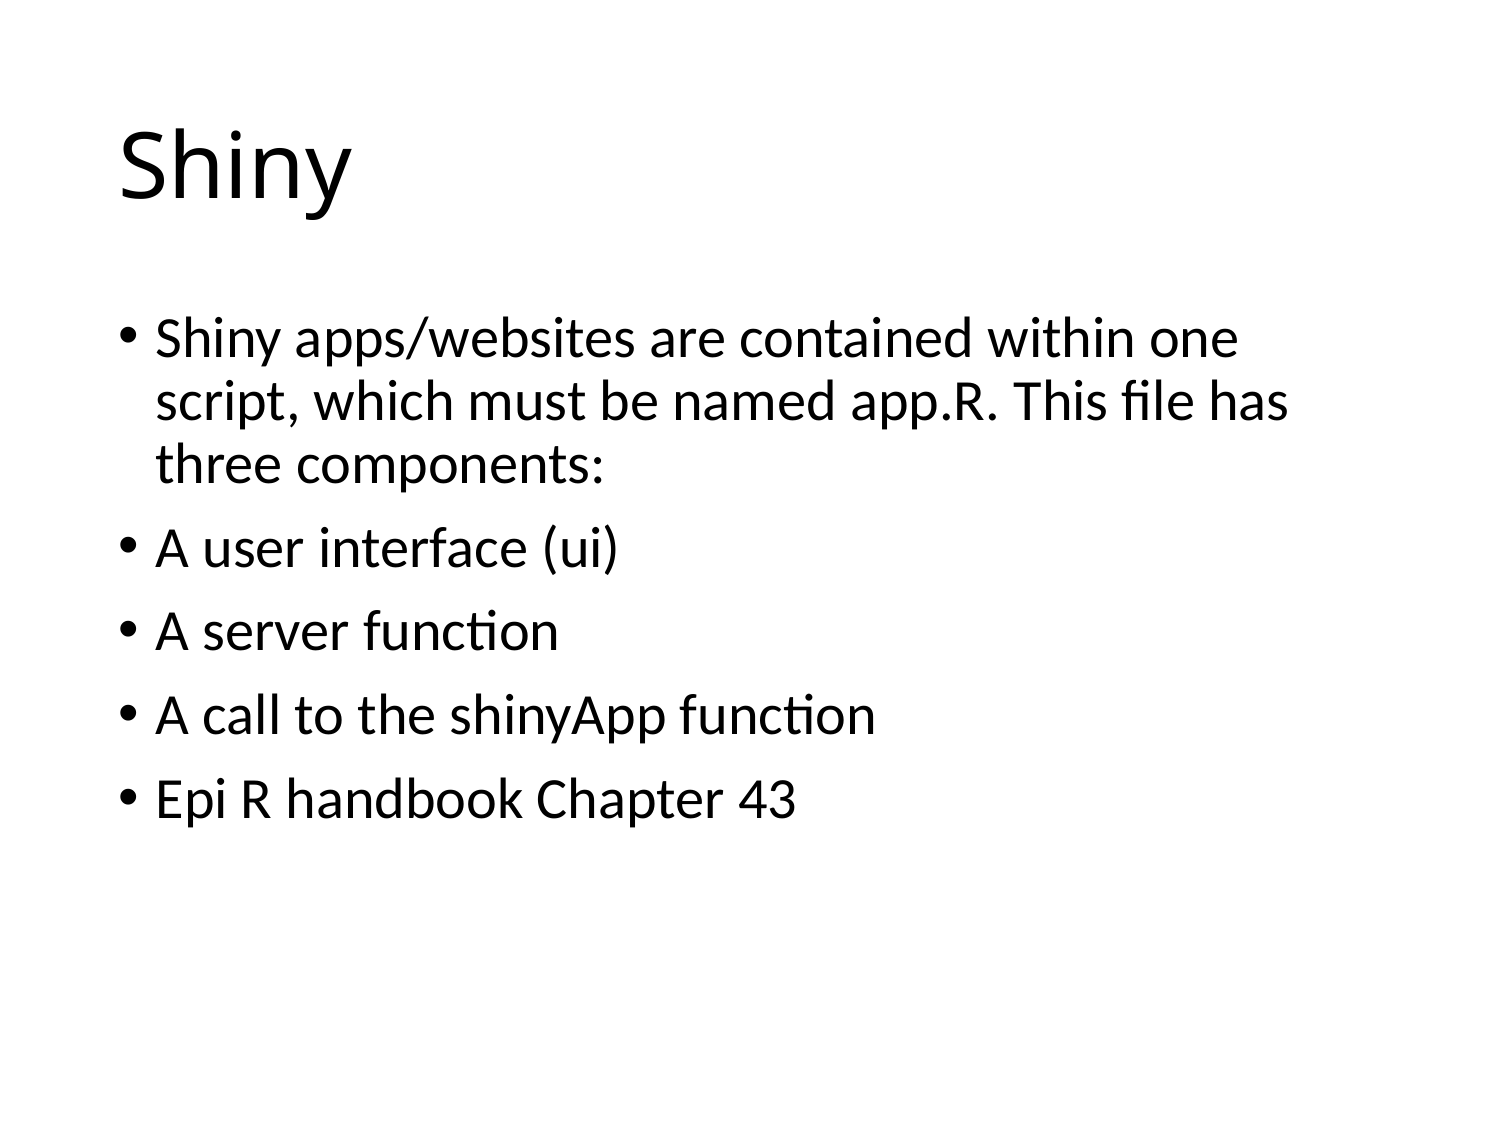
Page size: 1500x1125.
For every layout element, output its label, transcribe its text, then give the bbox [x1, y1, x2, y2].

title Shiny [103, 59, 1397, 278]
list Shiny apps/websites are contained within one script, which must be named app.R. This file has three components: A user interface (ui) A server function A call to the shinyApp function Epi R handbook Chapter 43 [103, 299, 1397, 1014]
